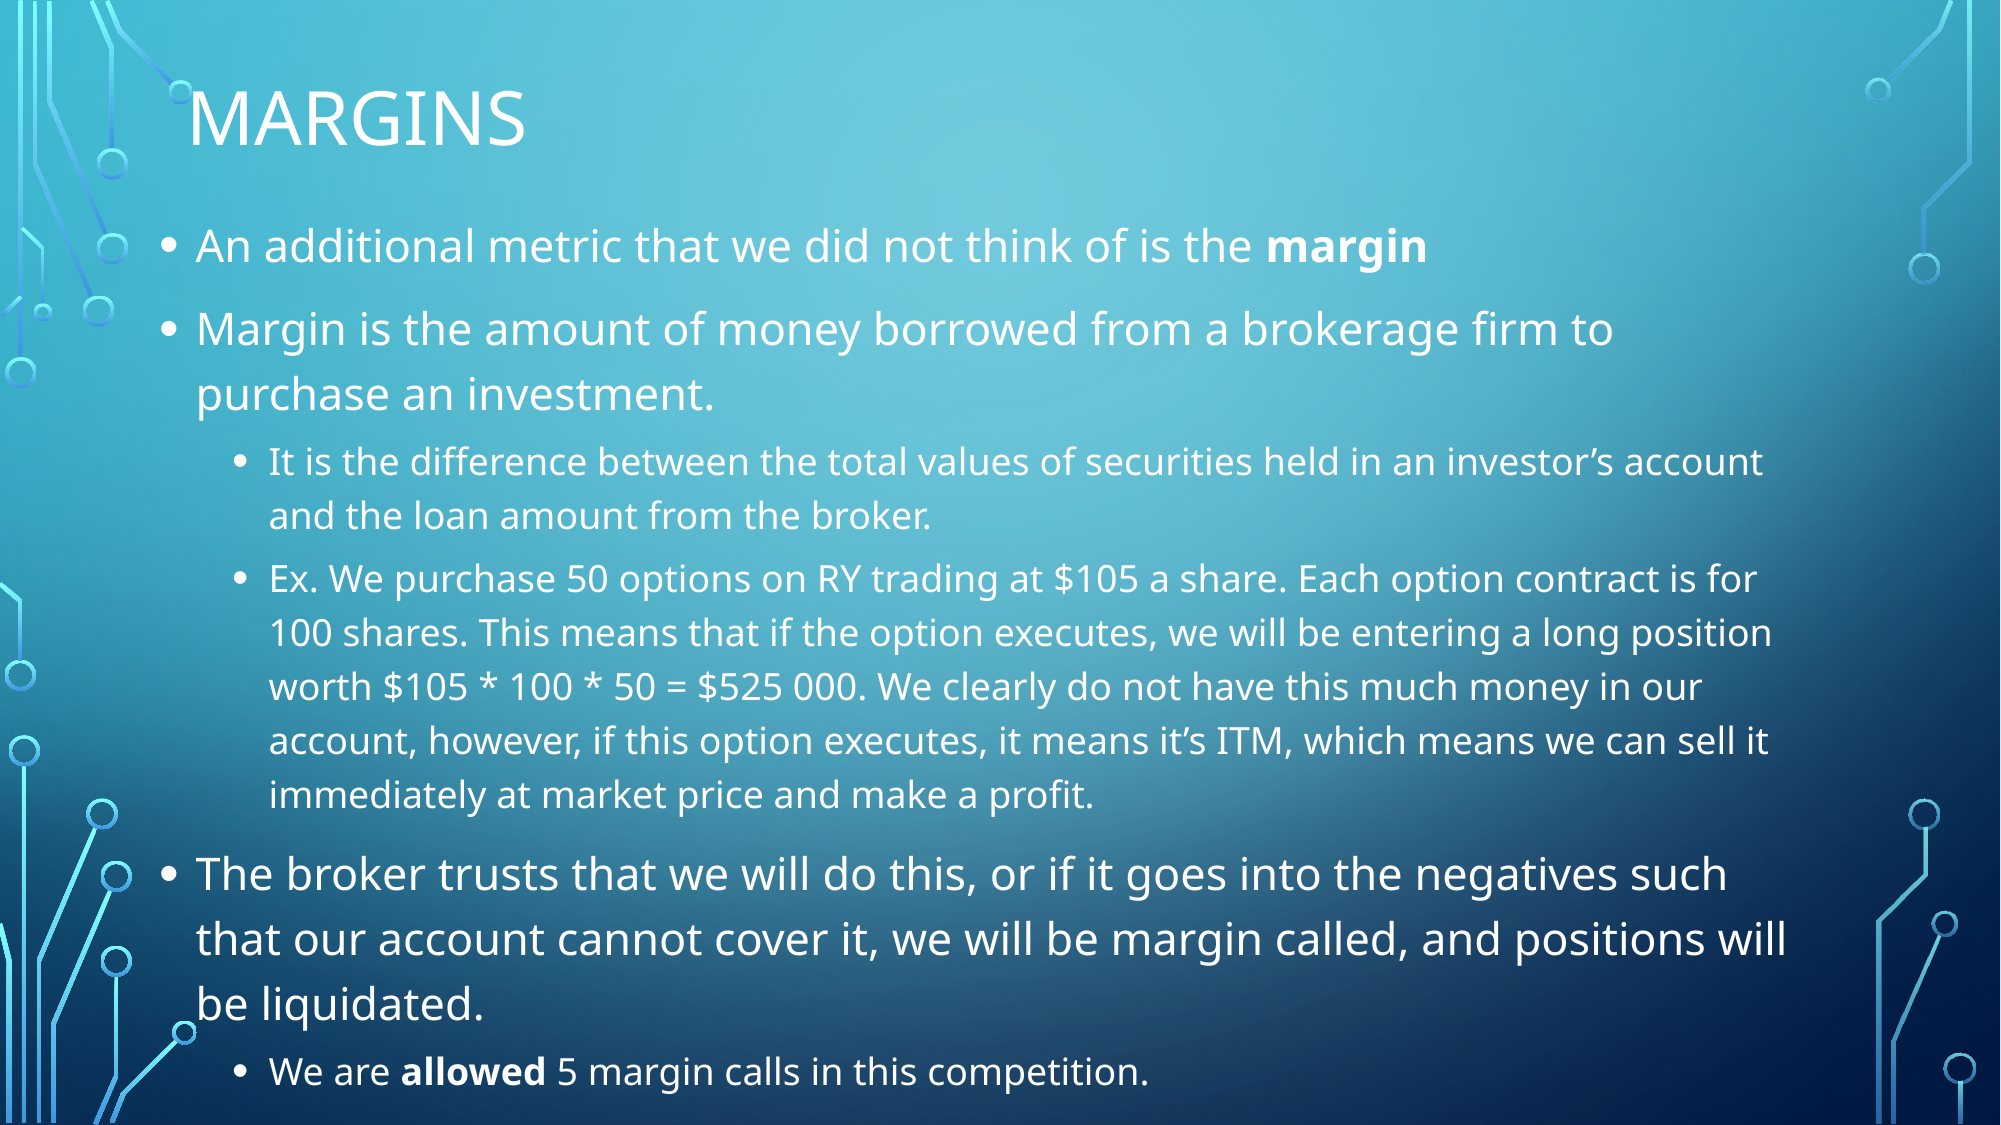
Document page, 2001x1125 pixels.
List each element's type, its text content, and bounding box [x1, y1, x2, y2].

title Margins [171, 0, 1797, 199]
list An additional metric that we did not think of is the margin Margin is the amount of money borrowed from a brokerage firm to purchase an investment. It is the difference between the total values of securities held in an investor’s account and the loan amount from the broker. Ex. We purchase 50 options on RY trading at $105 a share. Each option contract is for 100 shares. This means that if the option executes, we will be entering a long position worth $105 * 100 * 50 = $525 000. We clearly do not have this much money in our account, however, if this option executes, it means it’s ITM, which means we can sell it immediately at market price and make a profit. The broker trusts that we will do this, or if it goes into the negatives such that our account cannot cover it, we will be margin called, and positions will be liquidated. We are allowed 5 margin calls in this competition. [144, 199, 1813, 1107]
